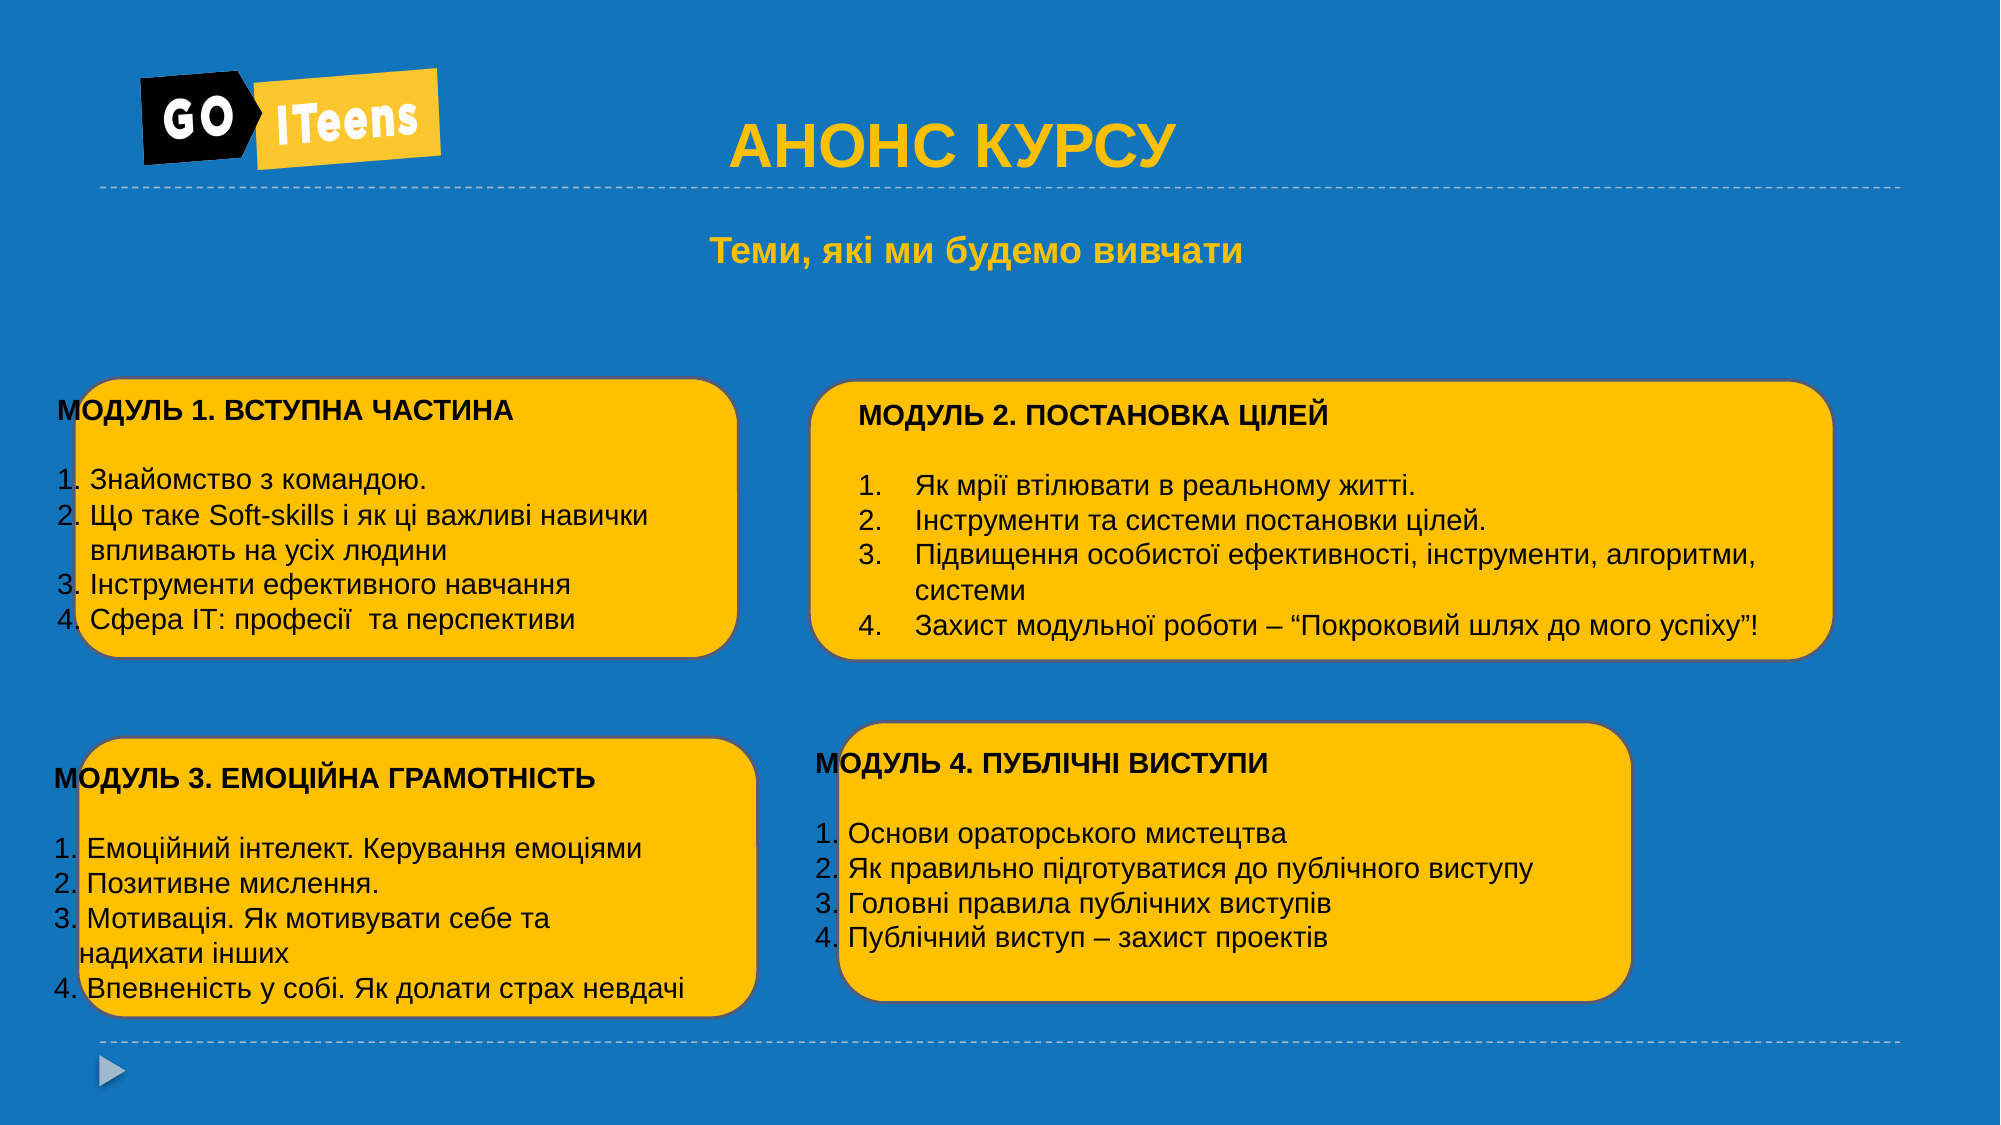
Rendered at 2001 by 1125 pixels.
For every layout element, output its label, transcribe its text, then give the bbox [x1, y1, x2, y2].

text_box [96, 376, 717, 383]
text_box МОДУЛЬ 3. ЕМОЦІЙНА ГРАМОТНІСТЬ 1. Емоційний інтелект. Керування емоціями 2. Позитивне мислення. 3. Мотивація. Як мотивувати себе та надихати інших 4. Впевненість у собі. Як долати страх невдачі [39, 751, 813, 1047]
text_box [848, 720, 1622, 736]
text_box [858, 997, 1612, 1005]
text_box АНОНС КУРСУ [713, 60, 1193, 188]
text_box [807, 378, 1817, 661]
picture [140, 67, 441, 170]
text_box [89, 735, 747, 751]
text_box МОДУЛЬ 2. ПОСТАНОВКА ЦІЛЕЙ Як мрії втілювати в реальному житті. Інструменти та системи постановки цілей. Підвищення особистої ефективності, інструменти, алгоритми, системи Захист модульної роботи – “Покроковий шлях до мого успіху”! [843, 388, 1844, 718]
text_box Теми, які ми будемо вивчати [686, 218, 1259, 323]
text_box МОДУЛЬ 1. ВСТУПНА ЧАСТИНА 1. Знайомство з командою. 2. Що таке Soft-skills і як ці важливі навички впливають на усіх людини 3. Інструменти ефективного навчання 4. Сфера IT: професії та перспективи [42, 383, 785, 643]
text_box [83, 643, 729, 661]
text_box МОДУЛЬ 4. ПУБЛІЧНІ ВИСТУПИ 1. Основи ораторського мистецтва 2. Як правильно підготуватися до публічного виступу 3. Головні правила публічних виступів 4. Публічний виступ – захист проектів [800, 736, 1662, 997]
